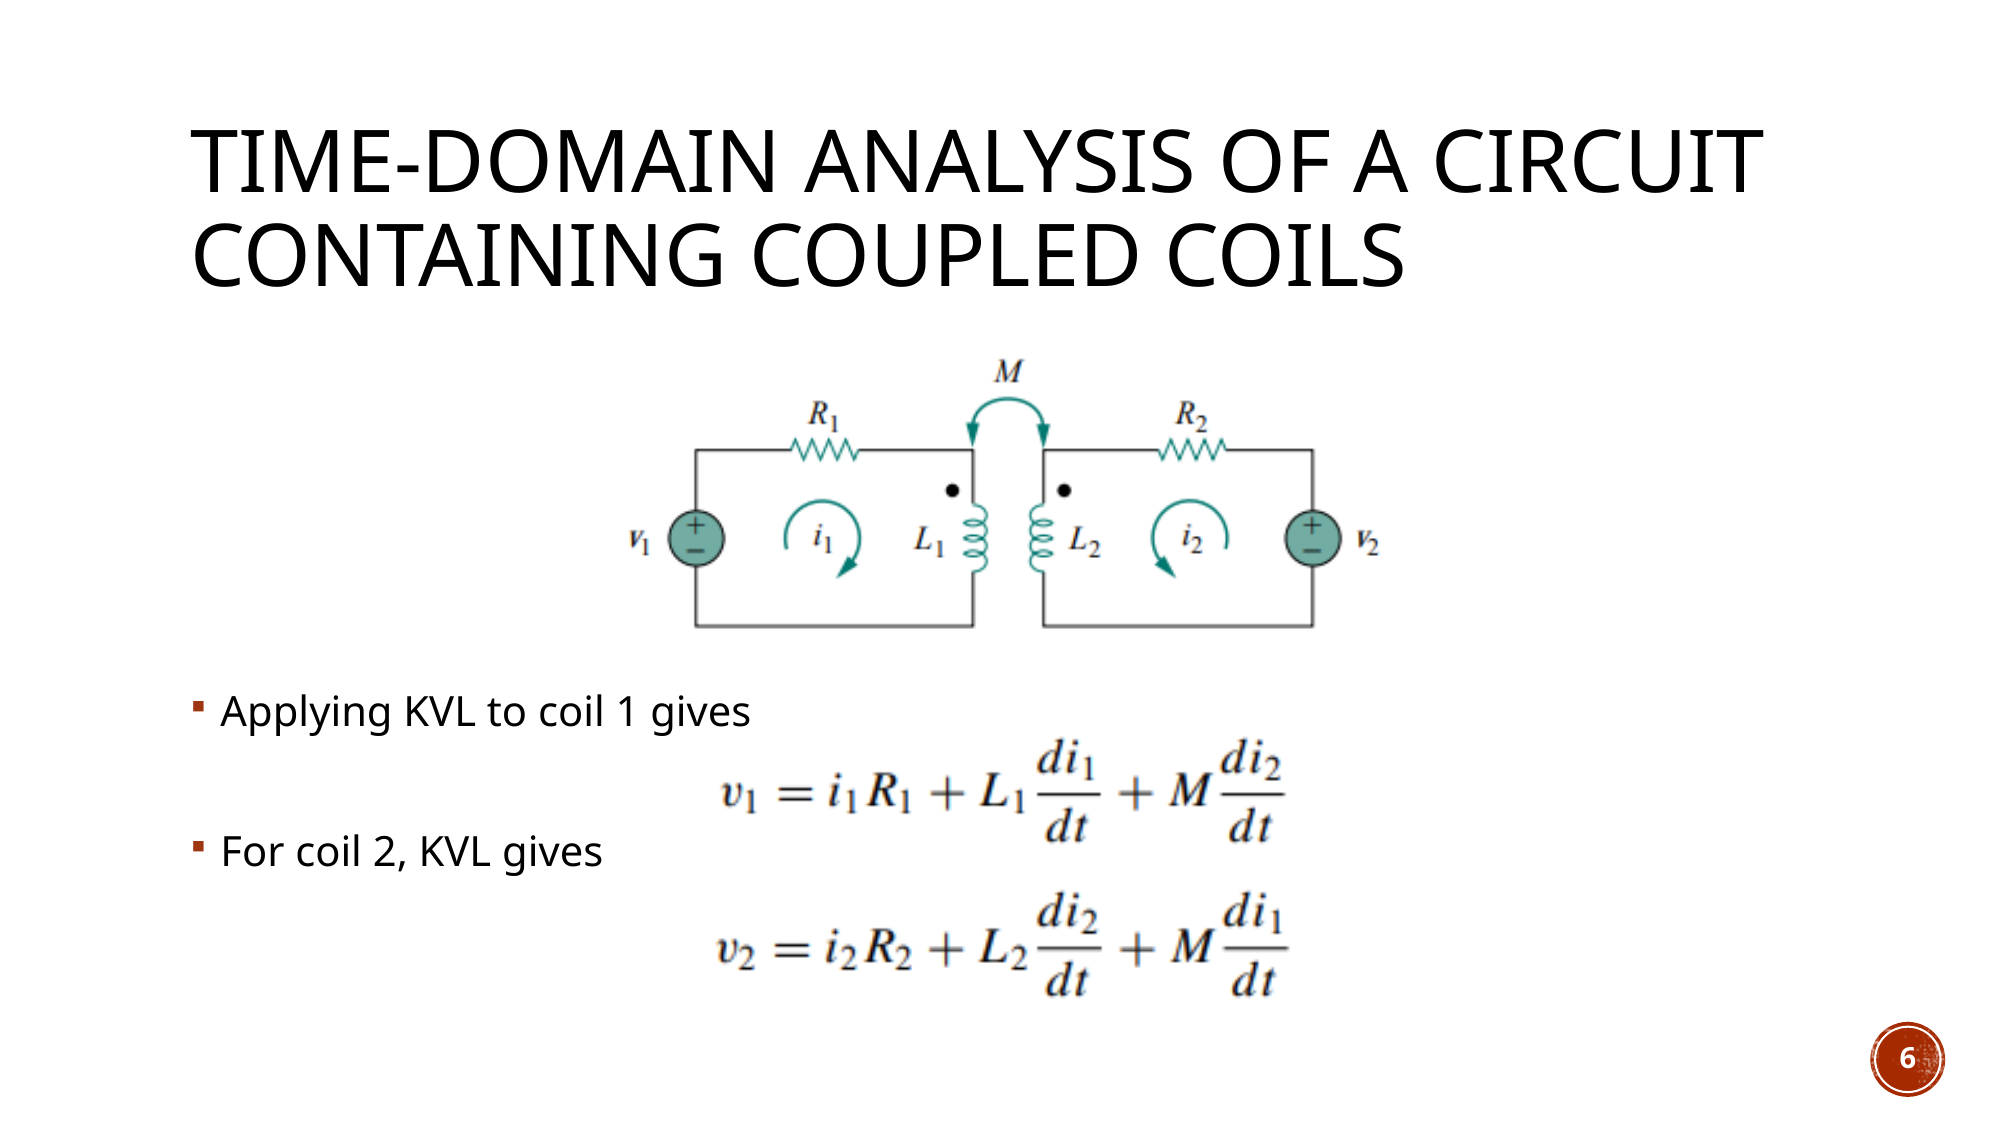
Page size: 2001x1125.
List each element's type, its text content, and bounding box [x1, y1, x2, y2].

list Applying KVL to coil 1 gives For coil 2, KVL gives [175, 683, 1826, 1013]
picture [691, 883, 1308, 1017]
picture [696, 730, 1304, 855]
title Time-domain analysis of a circuit containing coupled coils [175, 79, 1826, 344]
picture [597, 343, 1403, 656]
slide_number 6 [1855, 1028, 1961, 1089]
